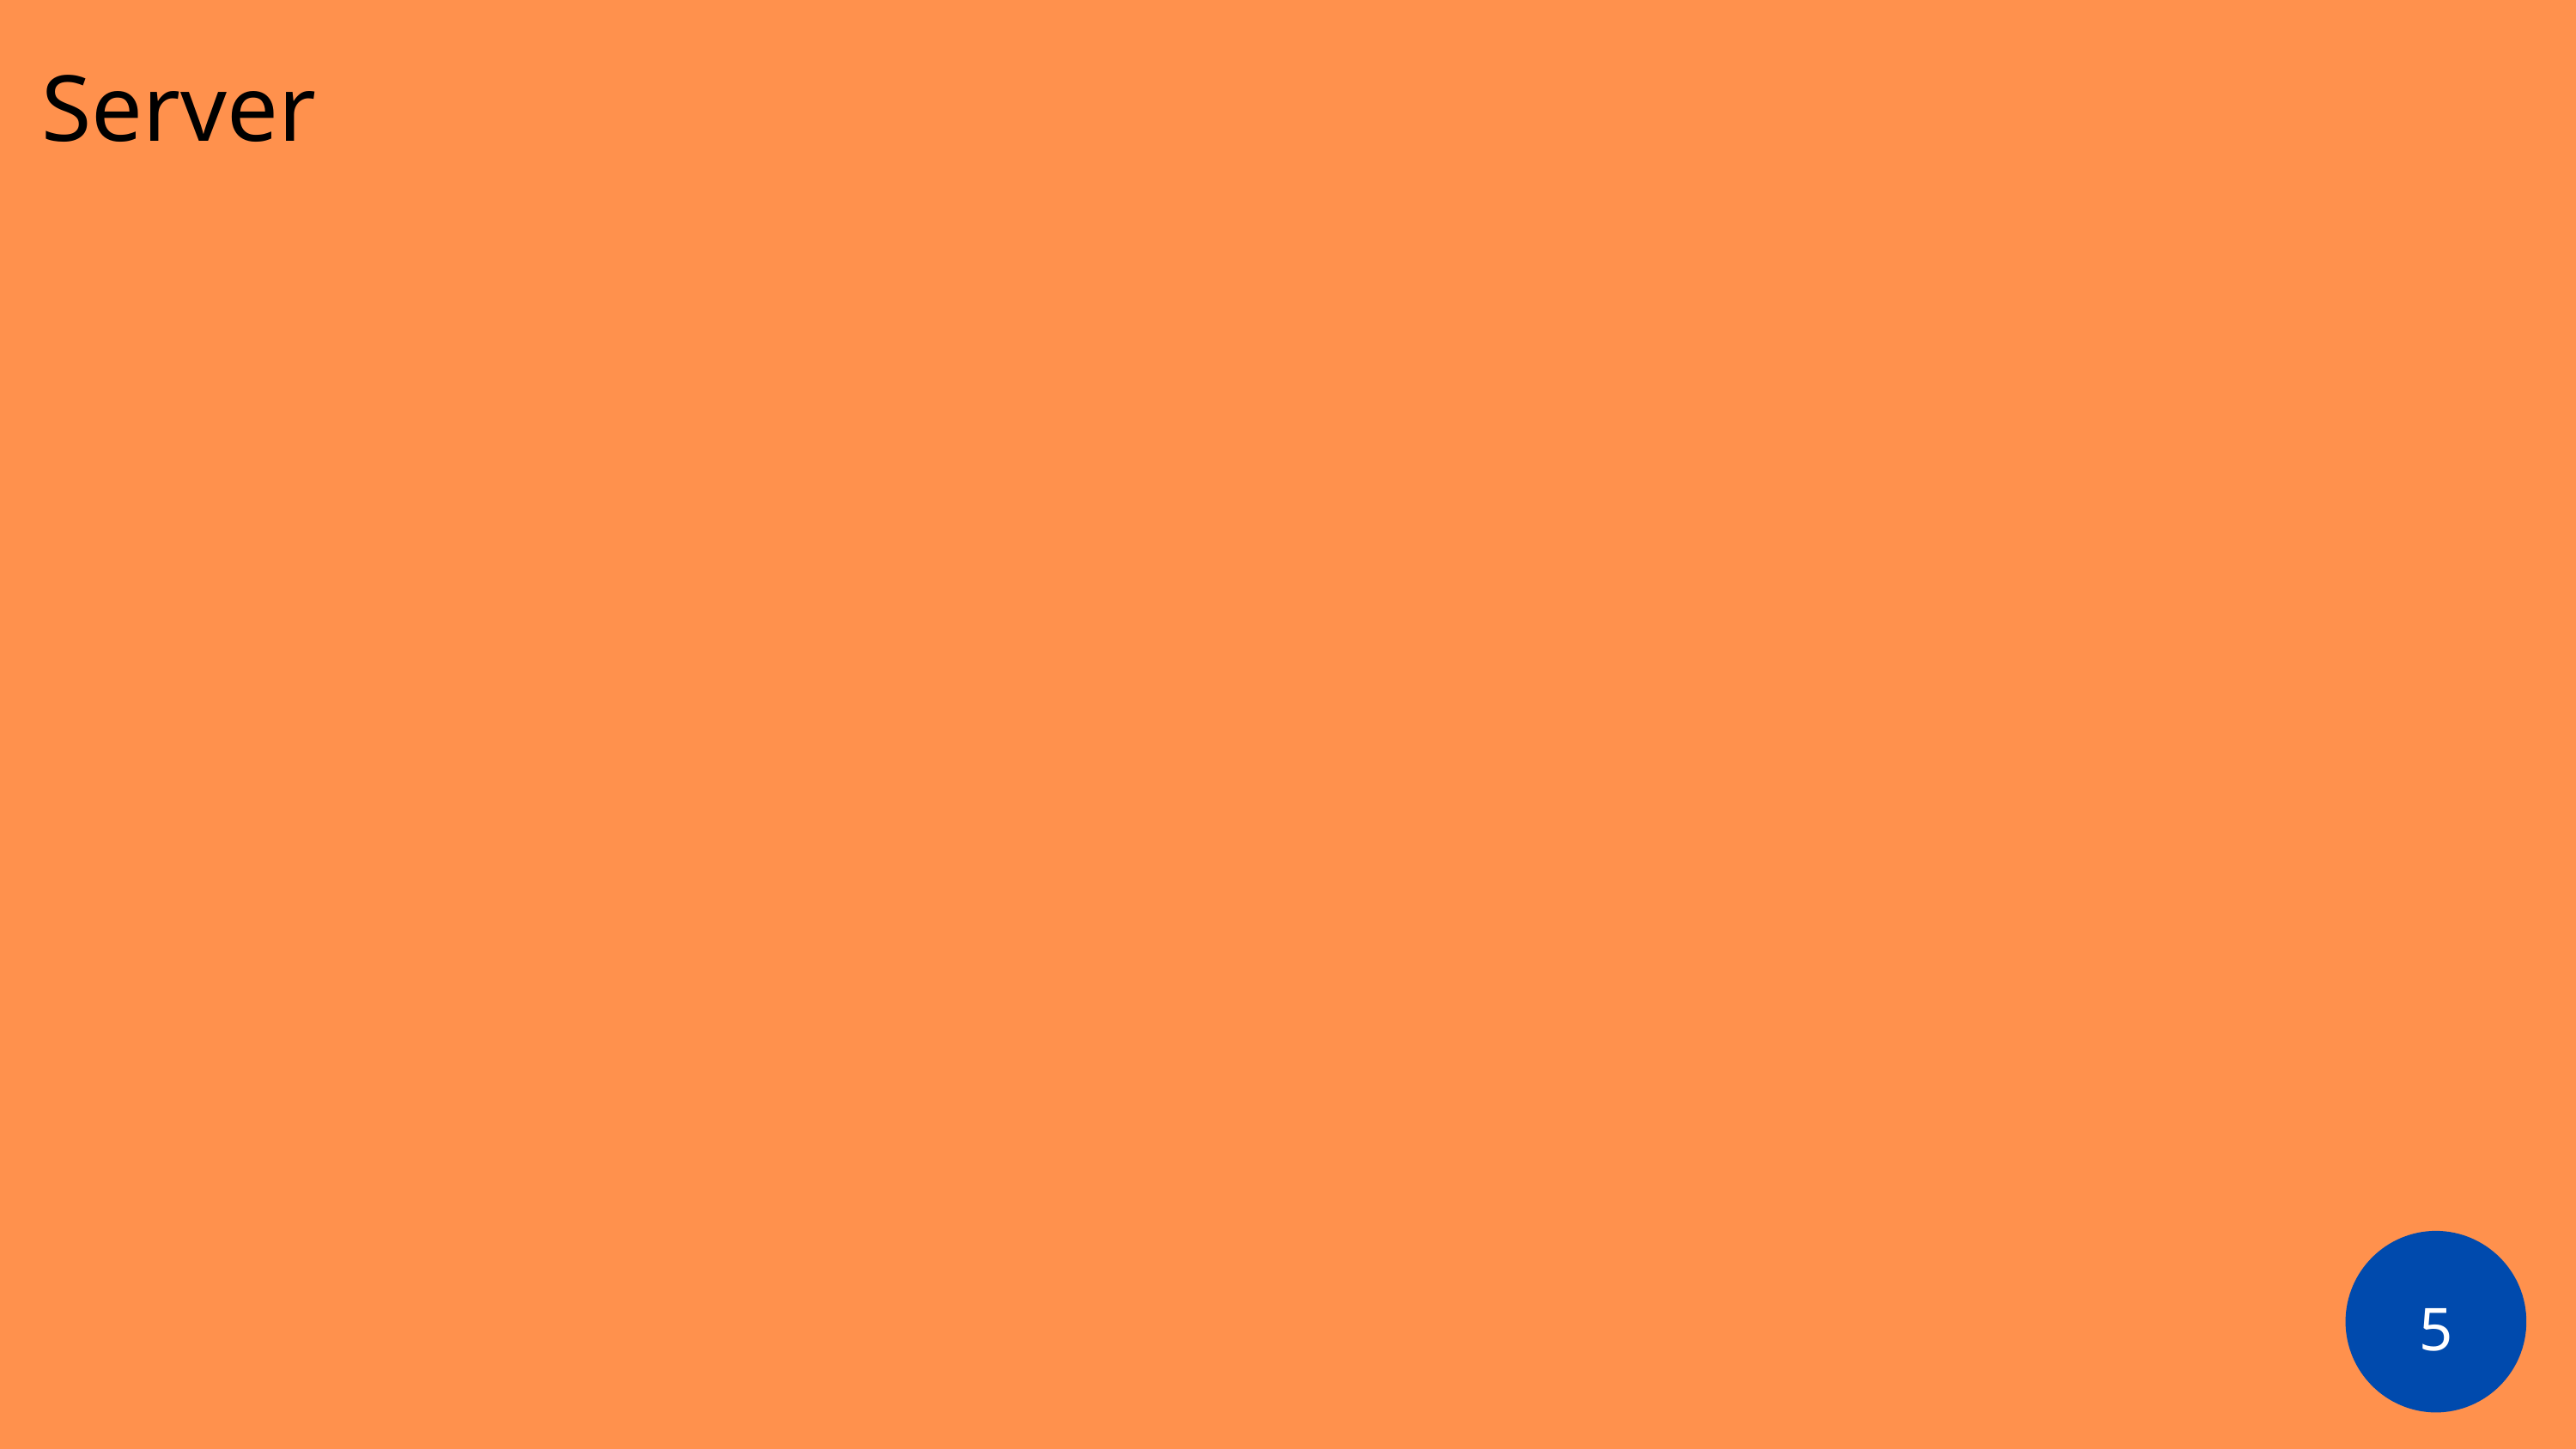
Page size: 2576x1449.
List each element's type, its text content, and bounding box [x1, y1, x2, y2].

text_box Server [41, 30, 1202, 160]
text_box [2345, 1230, 2527, 1413]
